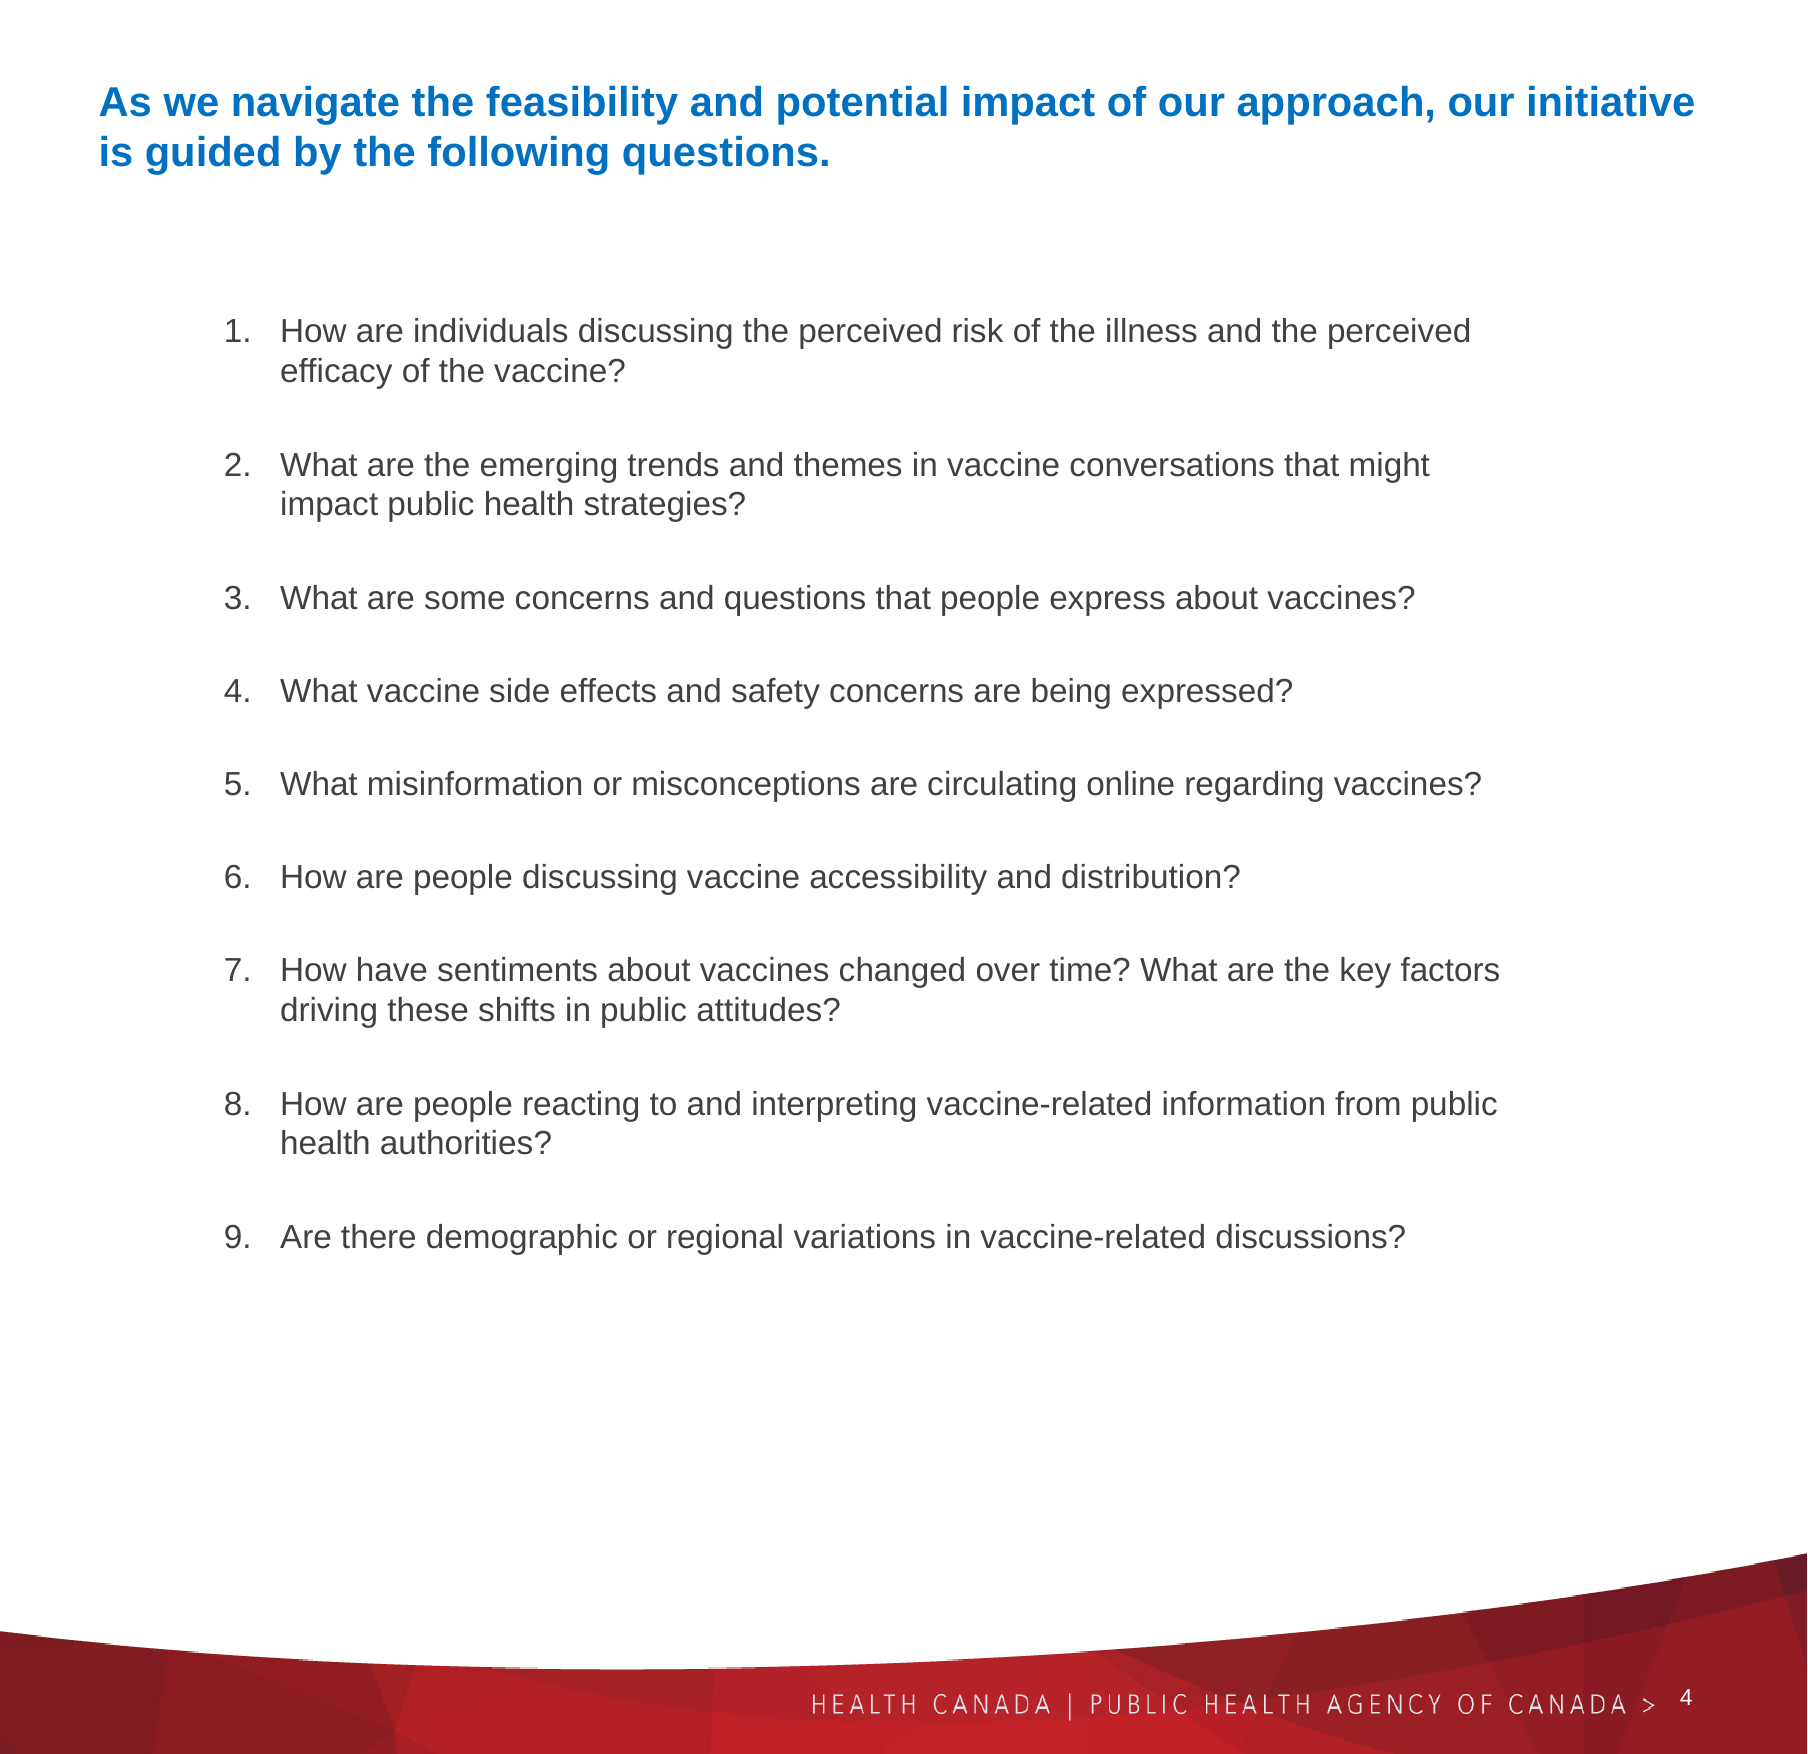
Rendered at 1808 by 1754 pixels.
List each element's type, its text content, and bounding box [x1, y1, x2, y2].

picture [0, 2, 1807, 1754]
text_box As we navigate the feasibility and potential impact of our approach, our initiative is guided by the following questions. [83, 67, 1720, 183]
text_box ‹#› [1664, 1649, 1778, 1743]
list How are individuals discussing the perceived risk of the illness and the perceived efficacy of the vaccine? What are the emerging trends and themes in vaccine conversations that might impact public health strategies? What are some concerns and questions that people express about vaccines? What vaccine side effects and safety concerns are being expressed? What misinformation or misconceptions are circulating online regarding vaccines? How are people discussing vaccine accessibility and distribution? How have sentiments about vaccines changed over time? What are the key factors driving these shifts in public attitudes? How are people reacting to and interpreting vaccine-related information from public health authorities? Are there demographic or regional variations in vaccine-related discussions? [133, 302, 1542, 1320]
